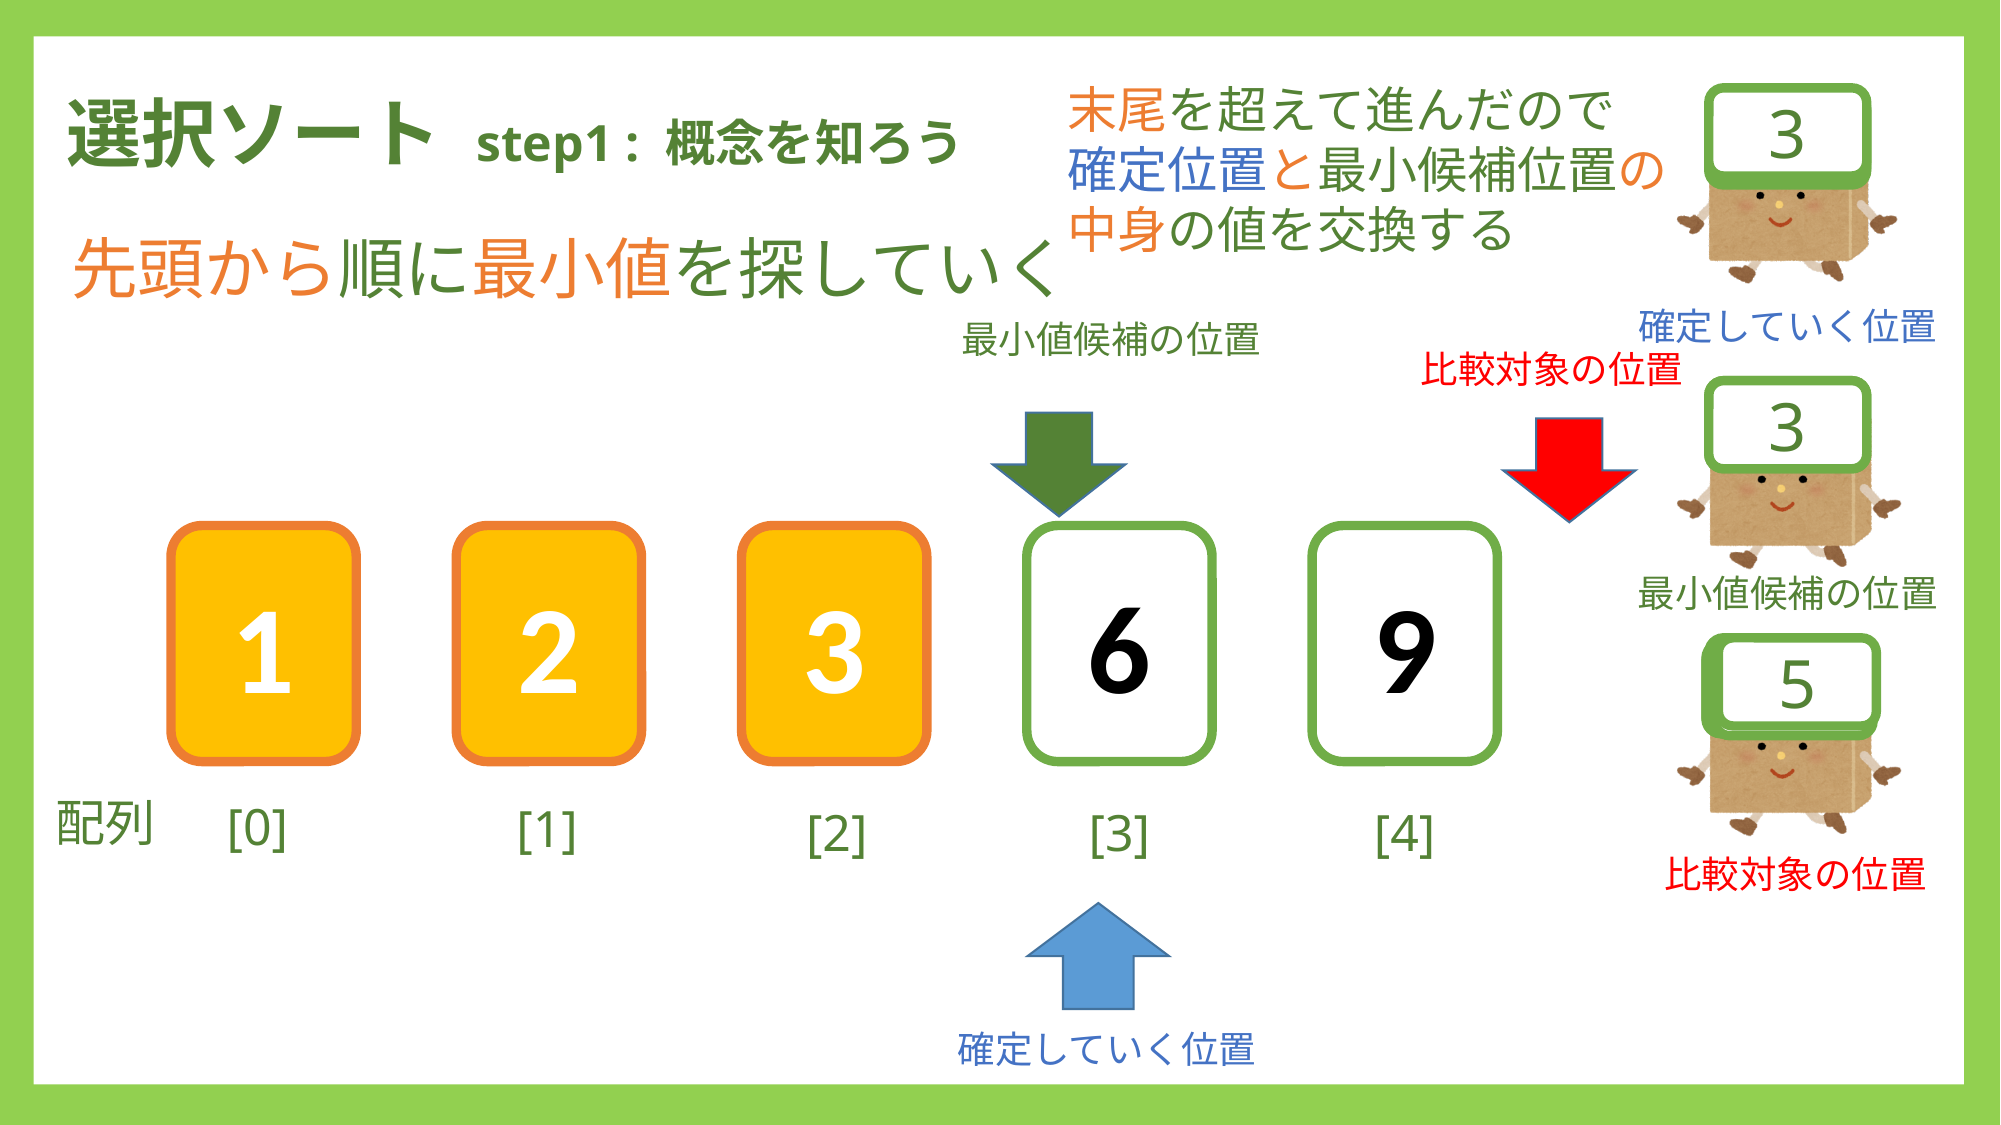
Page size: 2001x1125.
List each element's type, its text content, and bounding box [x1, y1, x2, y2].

text_box 比較対象の位置 [1649, 843, 1942, 904]
text_box 配列 [40, 784, 171, 860]
text_box 1 [169, 524, 358, 763]
text_box 比較対象の位置 [1405, 338, 1699, 398]
text_box 最小値候補の位置 [1622, 562, 1953, 623]
text_box 末尾を超えて進んだので 確定位置と最小候補位置の 中身の値を交換する [1052, 71, 1683, 266]
text_box 5 [1719, 636, 1876, 645]
text_box 4 [1712, 636, 1731, 645]
text_box 3 [1709, 86, 1867, 96]
text_box 確定していく位置 [942, 1018, 1272, 1079]
picture [1669, 378, 1907, 594]
text_box 先頭から順に最小値を探していく [56, 219, 1086, 315]
text_box [1500, 417, 1639, 524]
text_box 2 [455, 524, 643, 763]
text_box [4] [1359, 794, 1451, 870]
text_box [1024, 901, 1173, 1011]
text_box 最小値候補の位置 [946, 308, 1276, 369]
text_box [989, 411, 1129, 518]
picture [1669, 96, 1903, 308]
text_box 確定していく位置 [1623, 295, 1953, 356]
picture [1669, 645, 1907, 861]
text_box [0] [211, 788, 304, 863]
text_box [3] [1073, 794, 1166, 870]
text_box 6 [1025, 524, 1214, 763]
text_box 9 [1311, 524, 1499, 763]
text_box 選択ソート step1 : 概念を知ろう [52, 78, 980, 184]
text_box [2] [791, 794, 883, 870]
text_box [1] [501, 790, 593, 866]
text_box 3 [740, 524, 928, 763]
